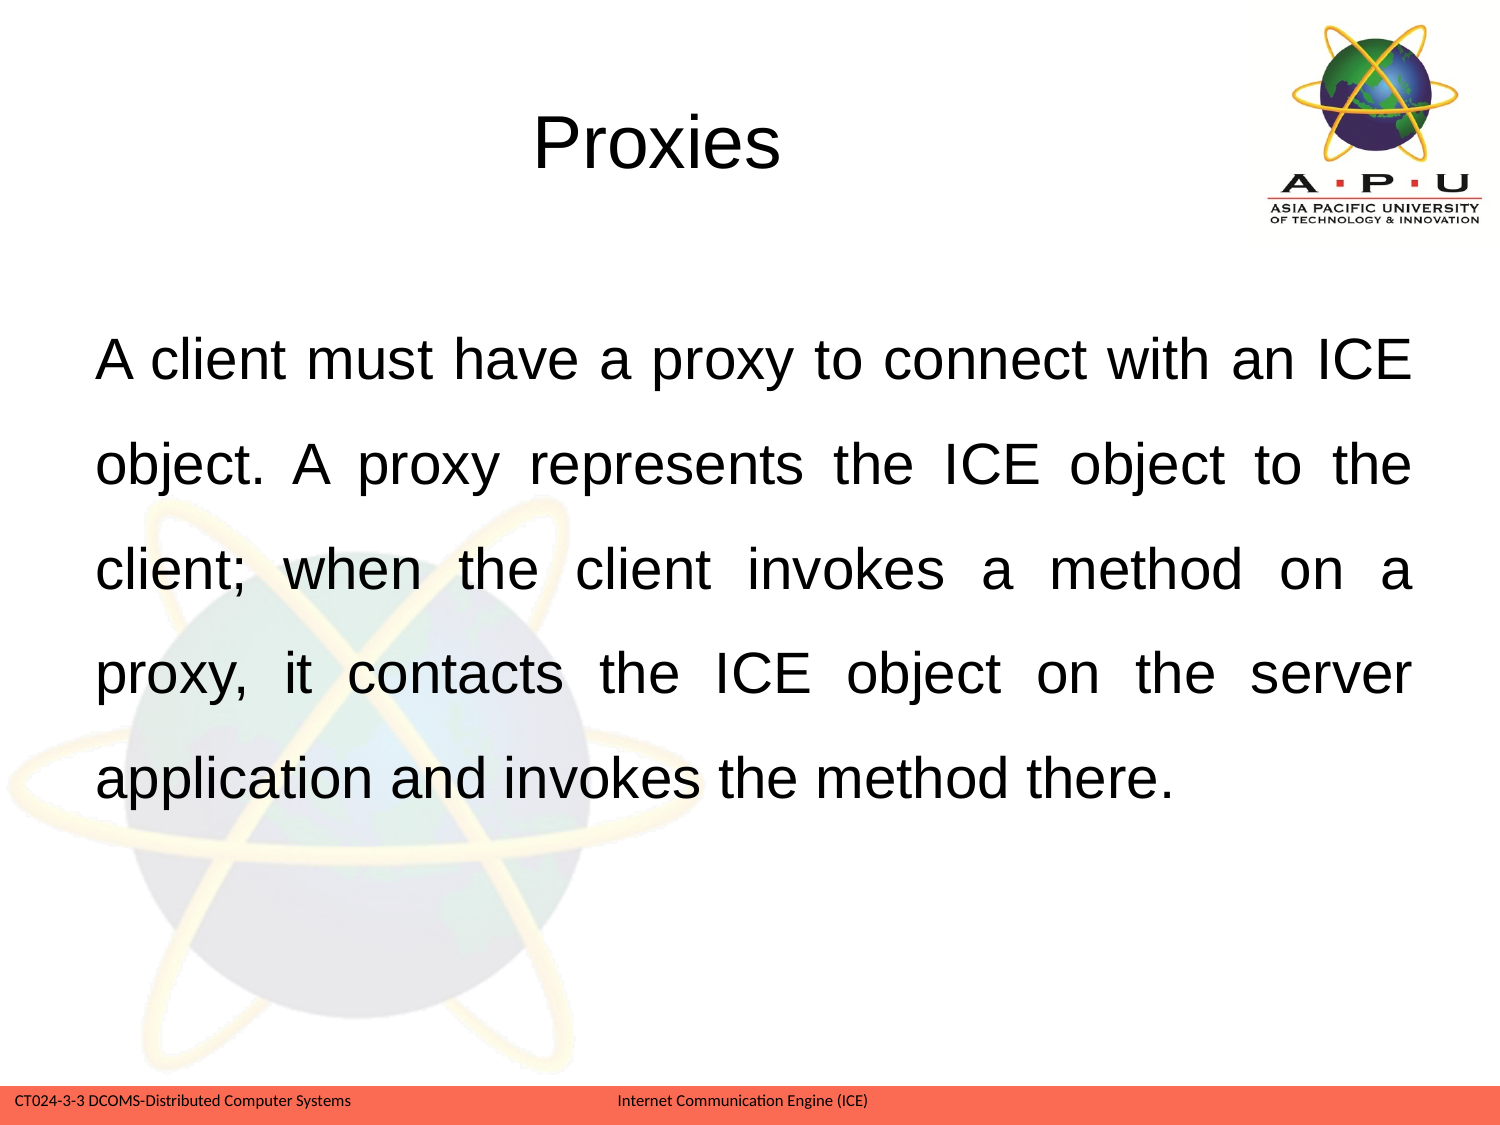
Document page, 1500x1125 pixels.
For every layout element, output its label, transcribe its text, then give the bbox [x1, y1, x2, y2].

picture [1251, 0, 1500, 249]
list A client must have a proxy to connect with an ICE object. A proxy represents the ICE object to the client; when the client invokes a method on a proxy, it contacts the ICE object on the server application and invokes the method there. [79, 278, 1430, 1021]
title Proxies [79, 45, 1235, 233]
